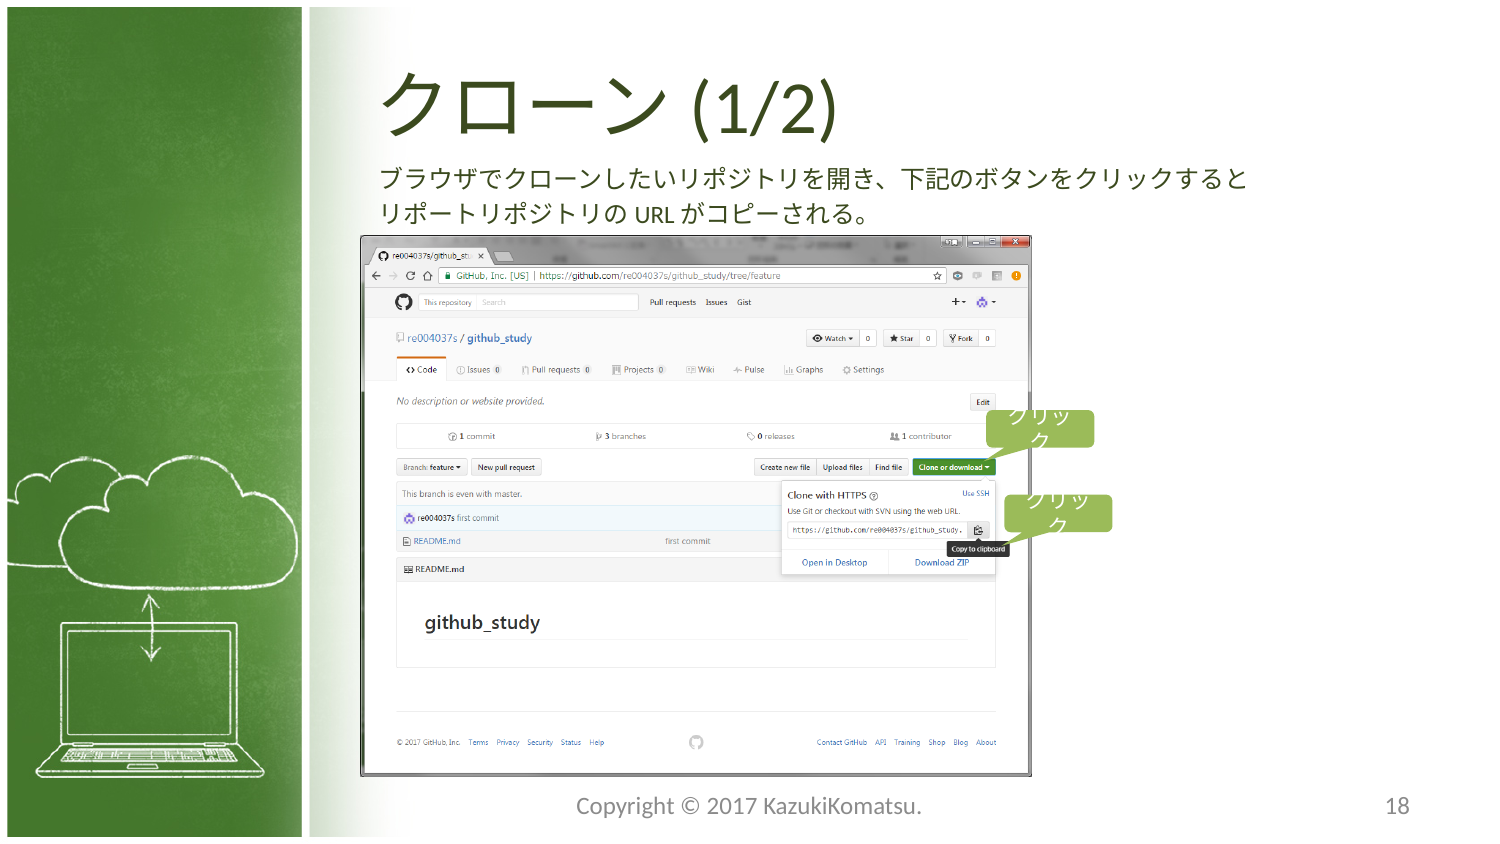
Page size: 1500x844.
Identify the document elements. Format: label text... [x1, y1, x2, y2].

footer Copyright © 2017 KazukiKomatsu. [512, 784, 988, 827]
text_box クリック [1036, 494, 1113, 537]
picture [0, 0, 1500, 844]
list ブラウザでクローンしたいリポジトリを開き、下記のボタンをクリックすると リポートリポジトリのURLがコピーされる。 [363, 156, 1376, 757]
text_box クリック [1036, 410, 1095, 448]
title クローン(1/2) [360, 33, 1425, 175]
slide_number 18 [1074, 782, 1425, 827]
